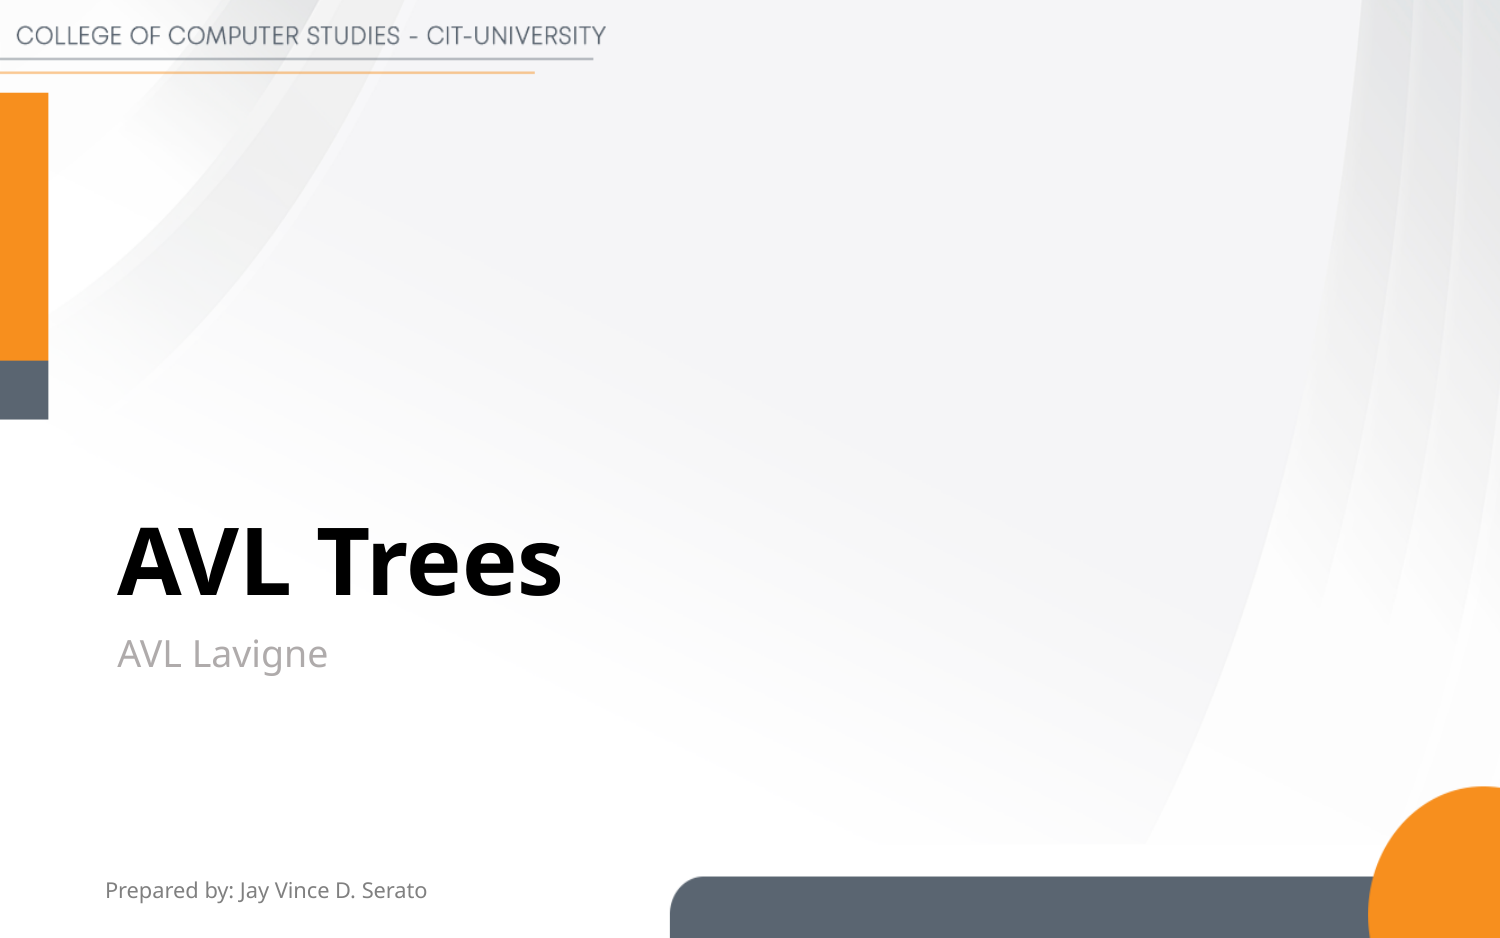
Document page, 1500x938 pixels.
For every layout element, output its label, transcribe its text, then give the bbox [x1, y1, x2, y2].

list AVL Lavigne [102, 627, 1397, 833]
title AVL Trees [102, 233, 1397, 624]
picture [0, 0, 1500, 938]
